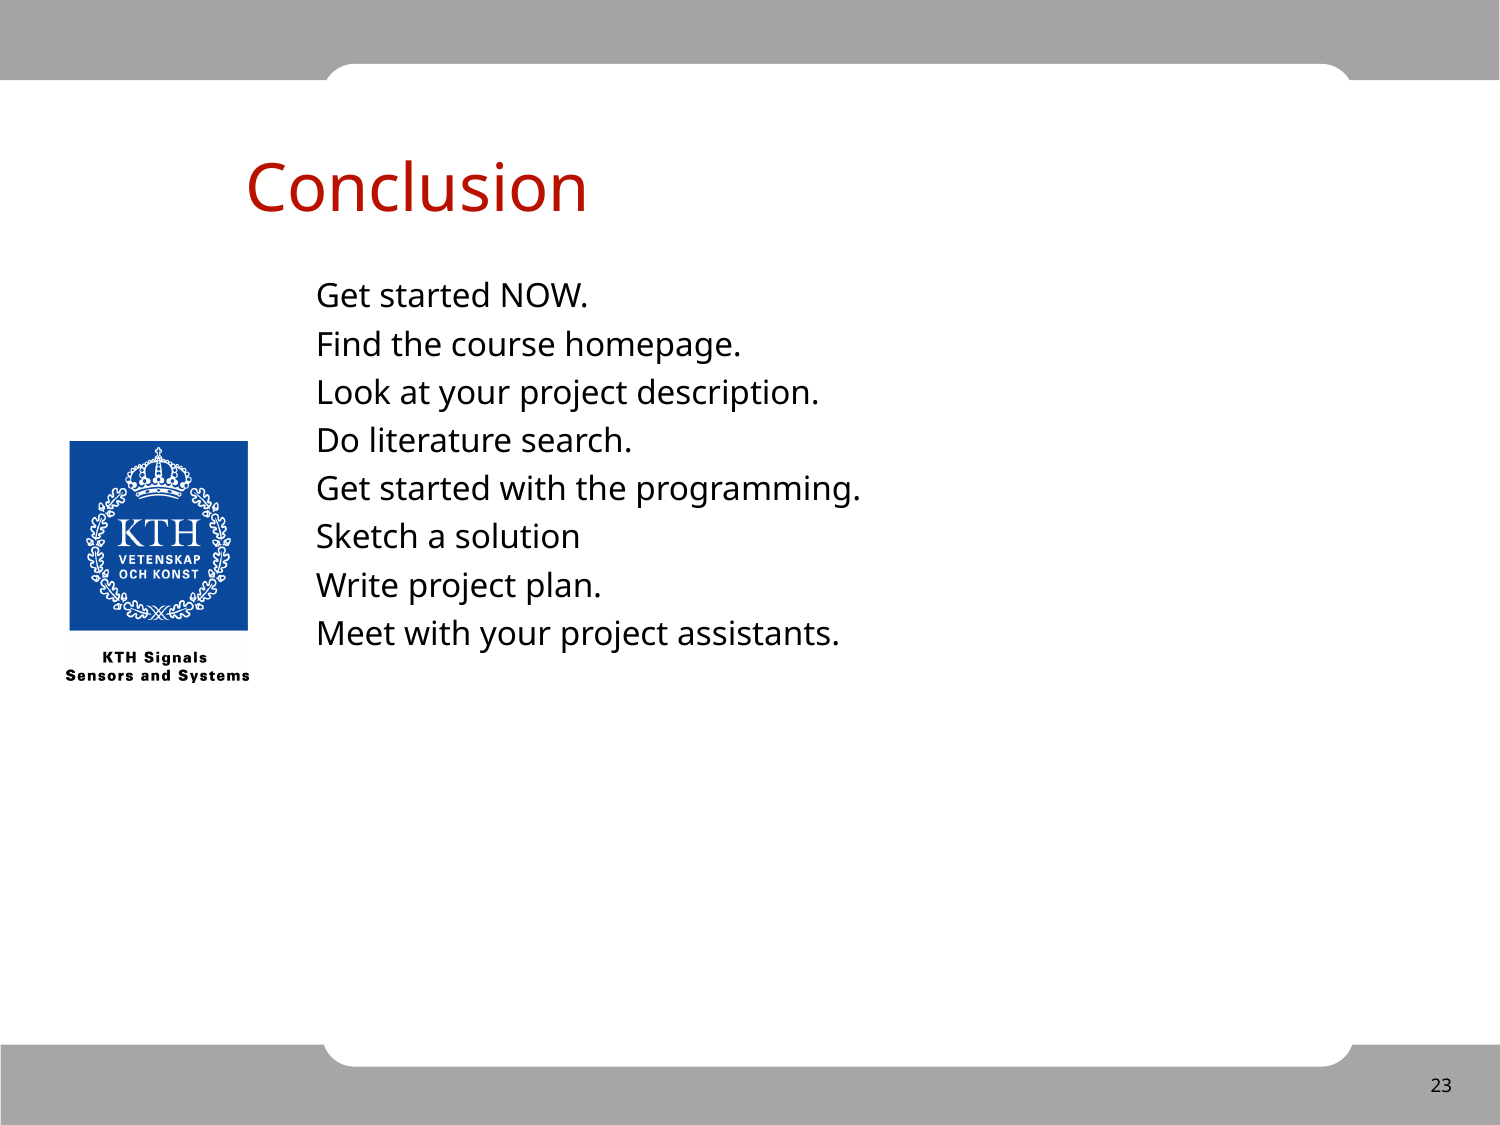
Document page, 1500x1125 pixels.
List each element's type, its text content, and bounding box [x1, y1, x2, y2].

text_box Conclusion [230, 137, 1402, 256]
text_box Get started NOW. Find the course homepage. Look at your project description. Do literature search. Get started with the programming. Sketch a solution Write project plan. Meet with your project assistants. [301, 267, 1128, 1047]
picture [66, 441, 249, 683]
